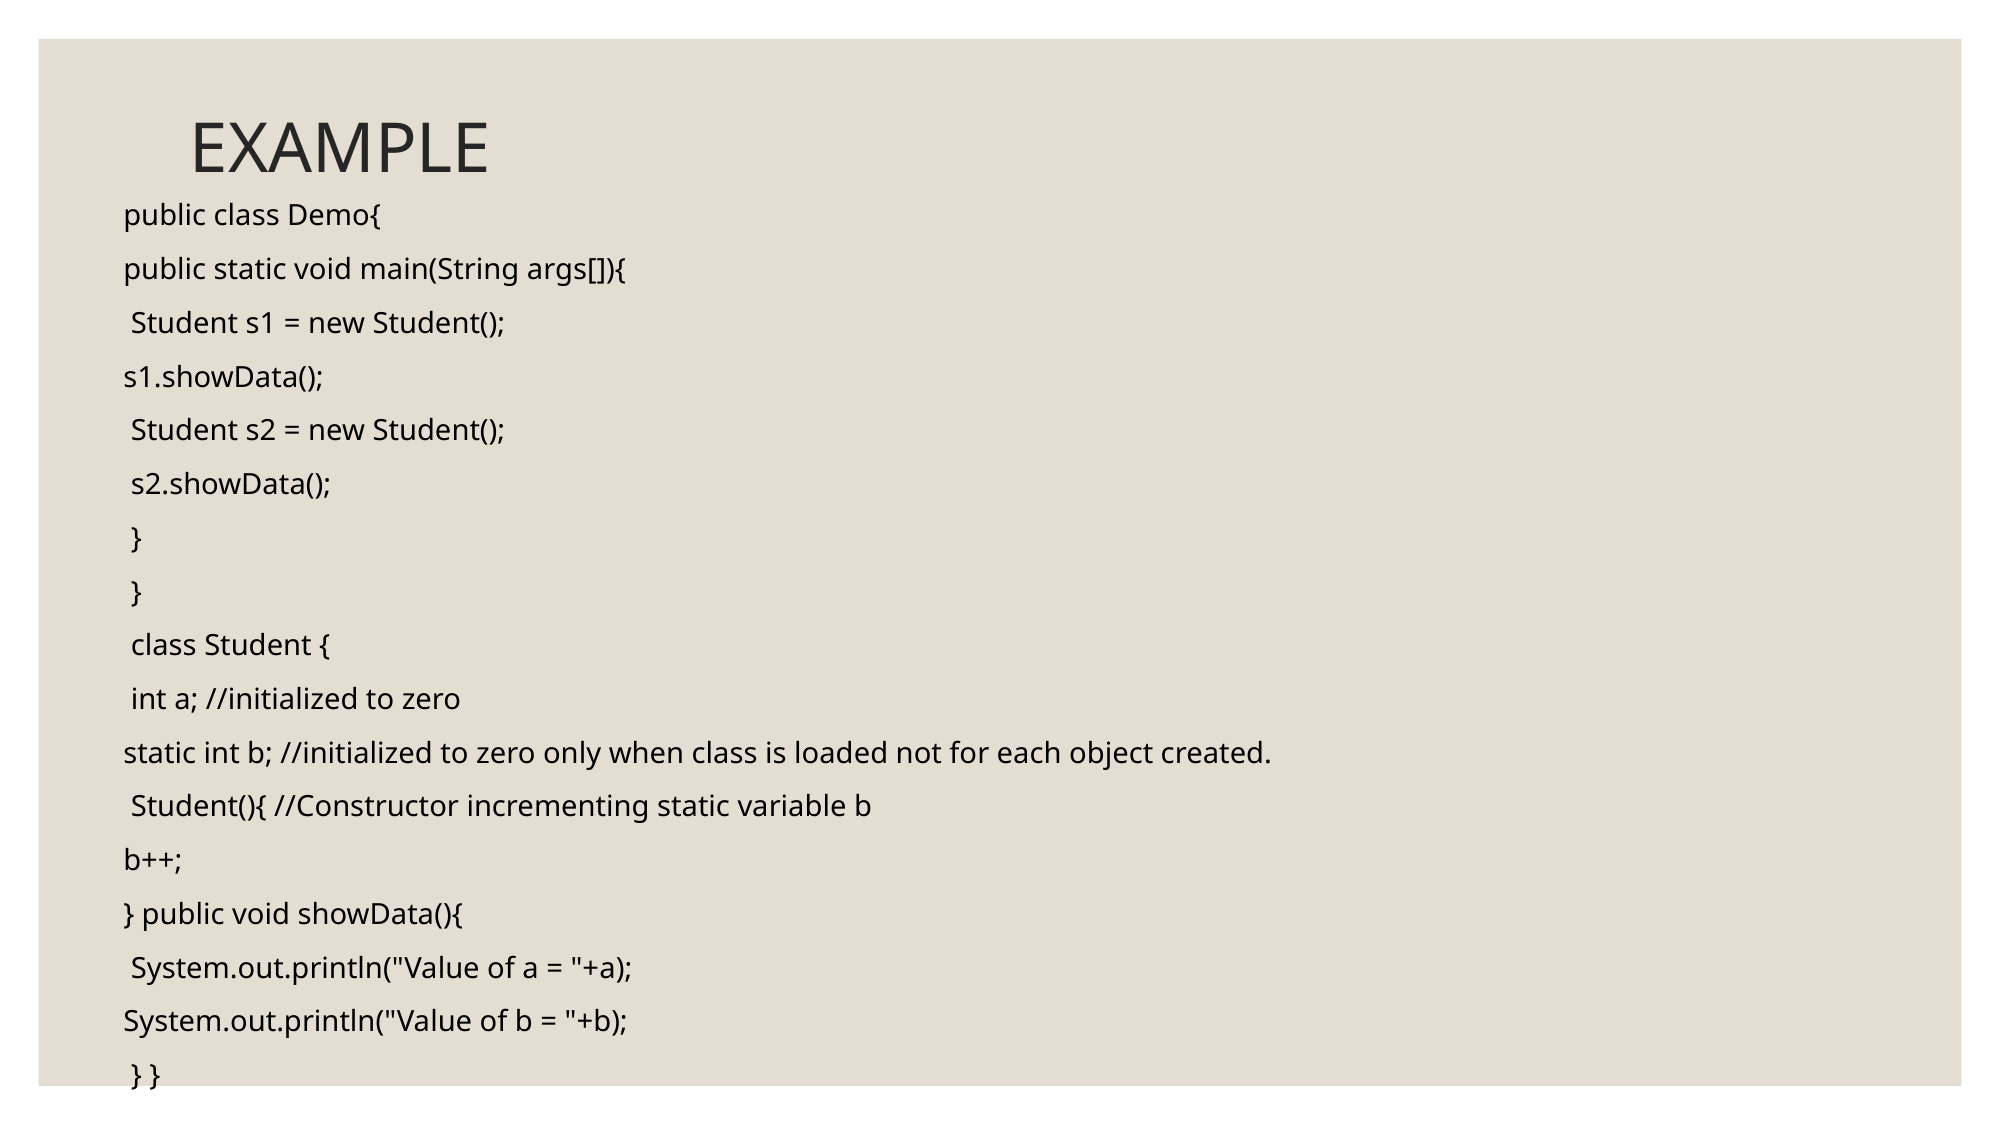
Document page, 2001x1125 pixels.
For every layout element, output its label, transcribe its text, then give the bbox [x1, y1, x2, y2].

list public class Demo{ public static void main(String args[]){ Student s1 = new Student(); s1.showData(); Student s2 = new Student(); s2.showData(); } } class Student { int a; //initialized to zero static int b; //initialized to zero only when class is loaded not for each object created. Student(){ //Constructor incrementing static variable b b++; } public void showData(){ System.out.println("Value of a = "+a); System.out.println("Value of b = "+b); } } [108, 189, 1857, 1102]
title EXAMPLE [174, 105, 1120, 189]
